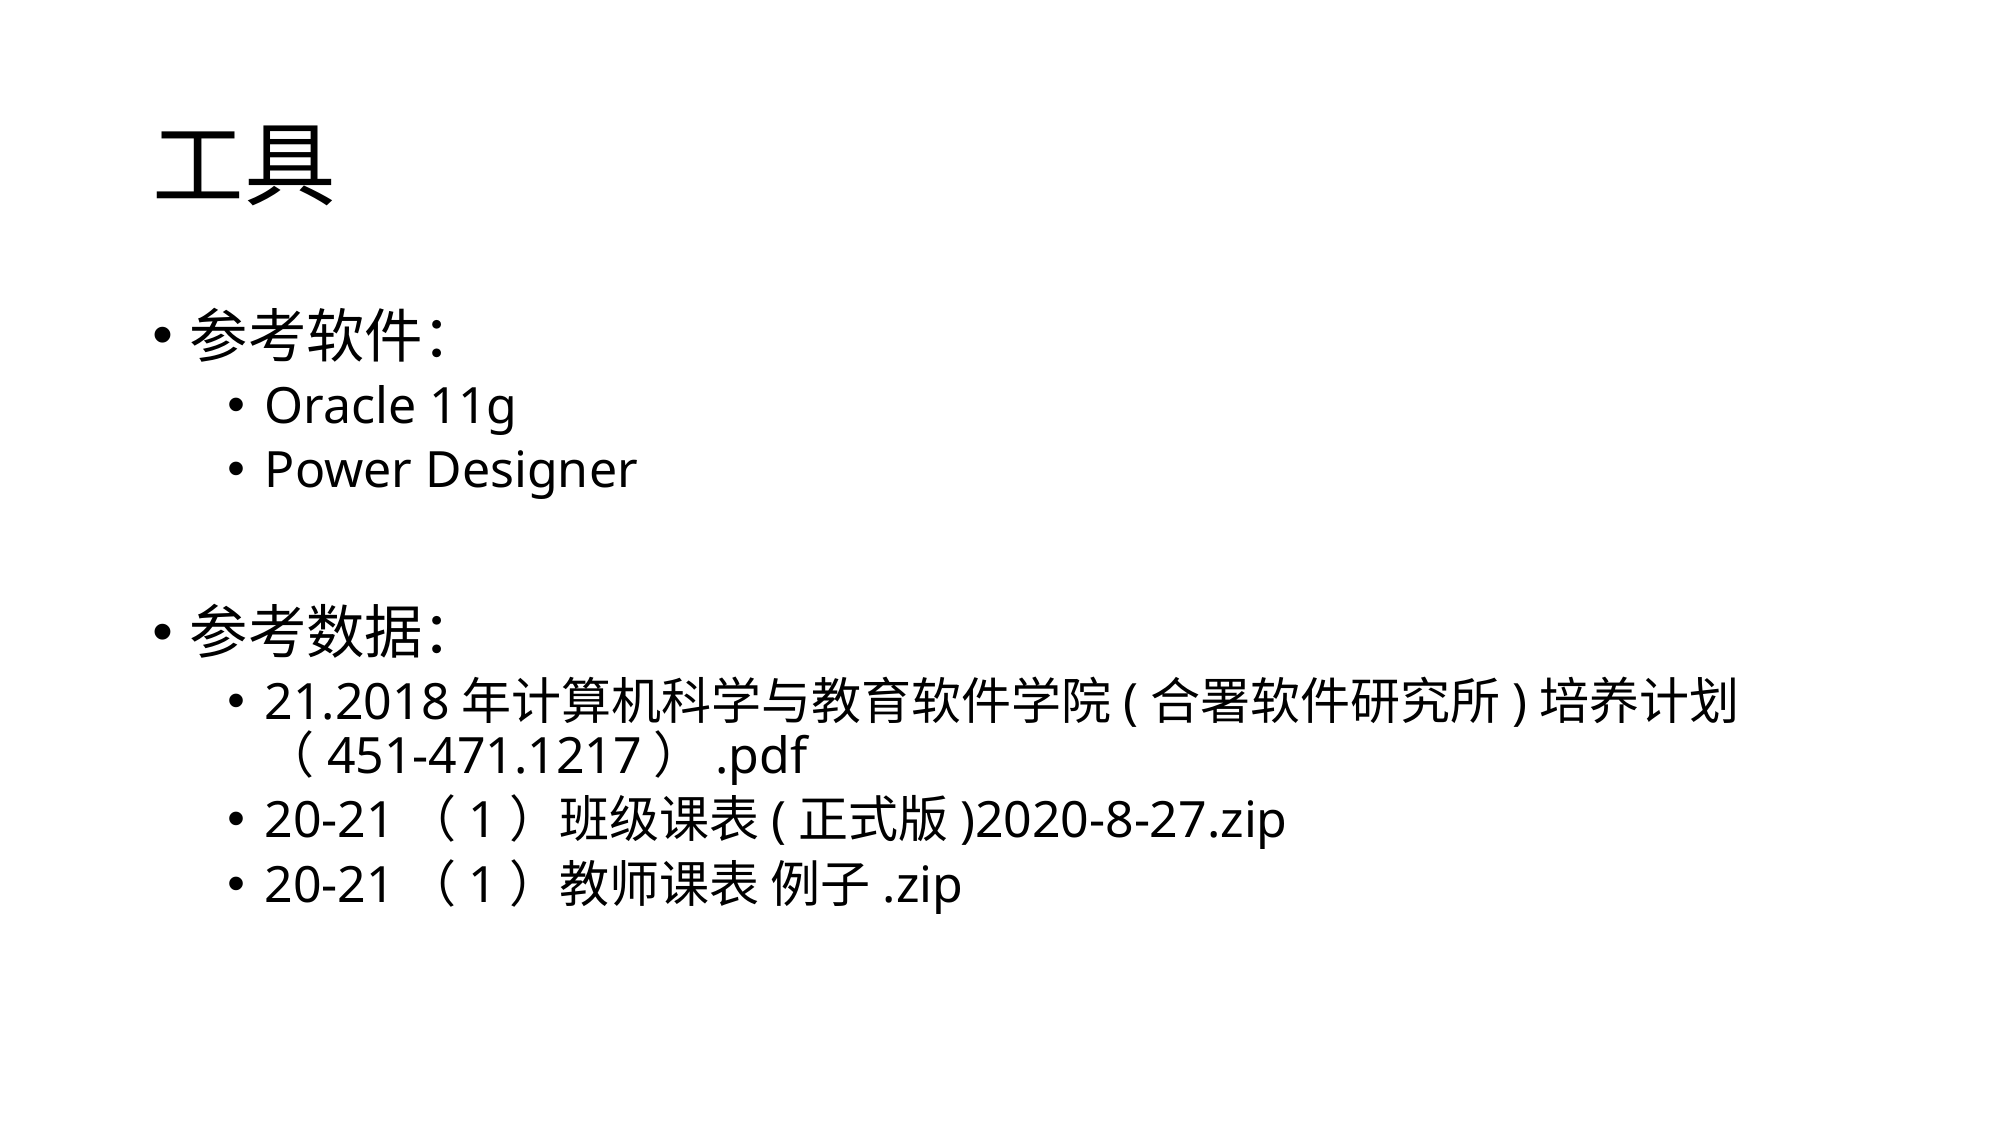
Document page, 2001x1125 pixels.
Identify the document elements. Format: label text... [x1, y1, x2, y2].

list 参考软件： Oracle 11g Power Designer 参考数据： 21.2018年计算机科学与教育软件学院(合署软件研究所)培养计划（451-471.1217）.pdf 20-21（1）班级课表(正式版)2020-8-27.zip 20-21（1）教师课表 例子.zip [137, 299, 1863, 1014]
title 工具 [137, 59, 1863, 278]
